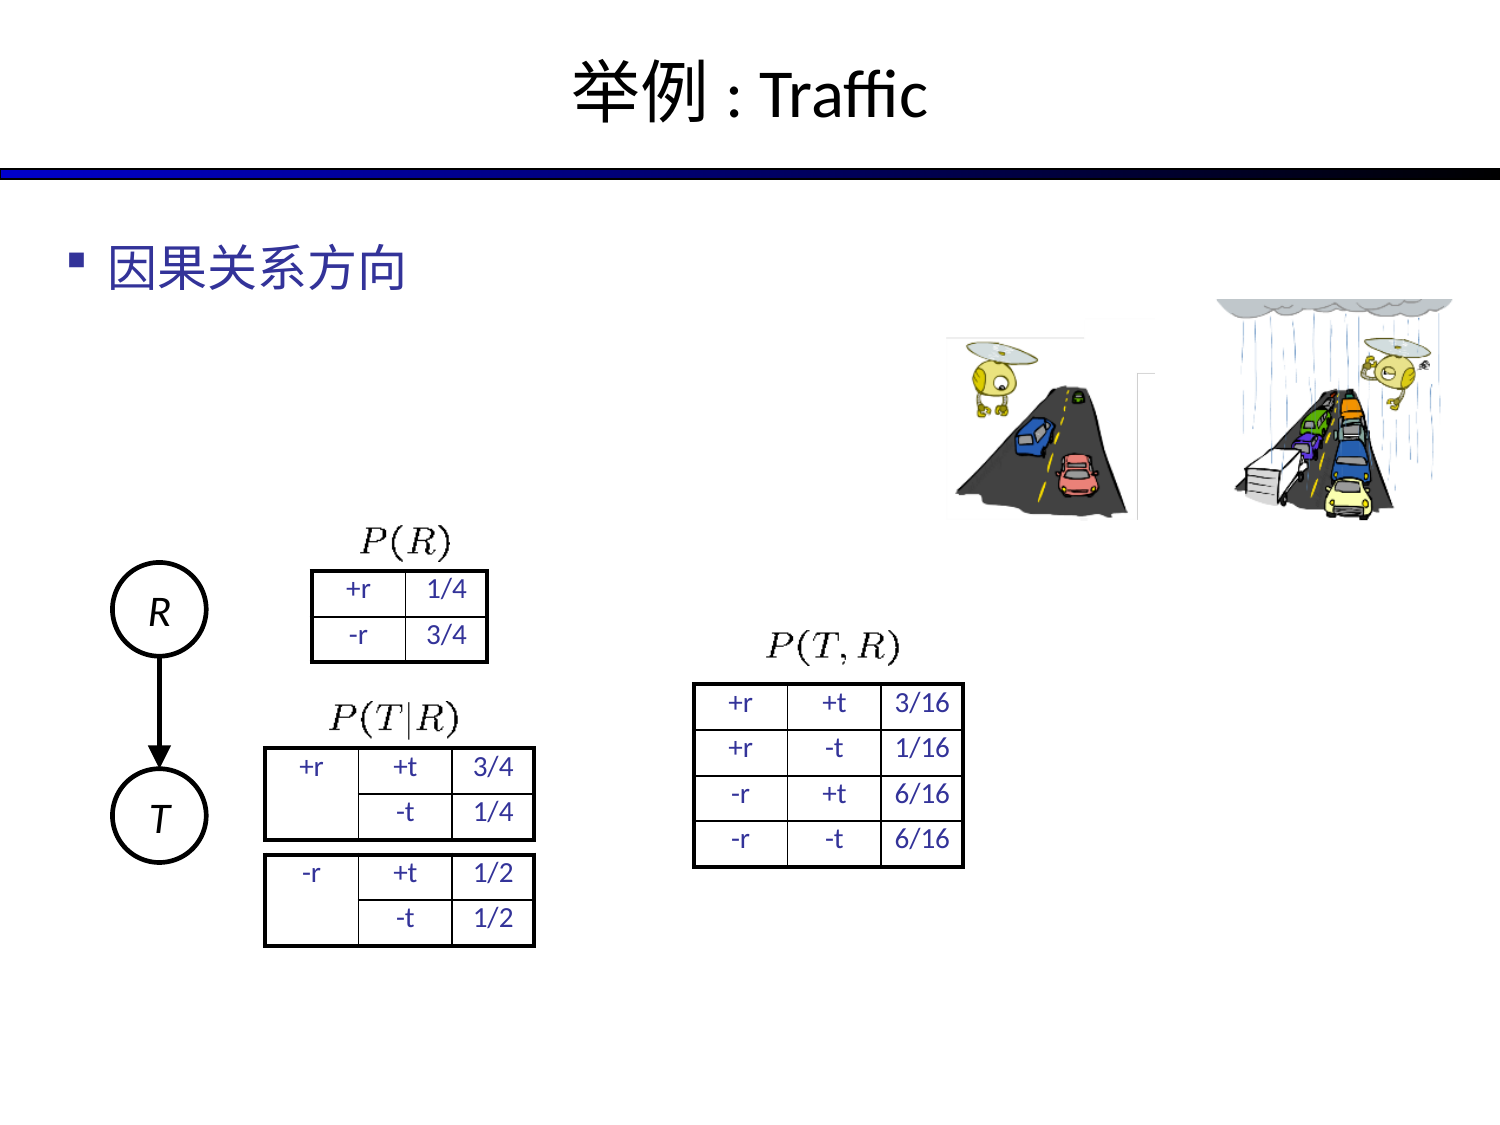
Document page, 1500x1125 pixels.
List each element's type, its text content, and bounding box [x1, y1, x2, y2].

table_cell -r [314, 618, 405, 660]
text_box T [112, 768, 207, 863]
table_cell 6/16 [882, 777, 961, 820]
picture [937, 299, 1490, 532]
table_cell 3/4 [406, 618, 485, 660]
table_header 1/4 [406, 573, 485, 616]
table_cell -t [359, 795, 451, 838]
table_header +r [267, 750, 358, 838]
table_cell 6/16 [882, 822, 961, 865]
table_header +t [359, 750, 451, 793]
picture [327, 701, 459, 741]
table_cell 1/16 [882, 731, 961, 775]
table_cell 1/4 [453, 795, 532, 838]
table_header 1/2 [453, 857, 532, 899]
table_cell -t [788, 822, 880, 865]
table_header 3/16 [882, 686, 961, 729]
table_cell -t [359, 901, 451, 944]
picture [358, 524, 450, 562]
table_header +r [696, 686, 787, 729]
table_header +t [788, 686, 880, 729]
title 举例: Traffic [0, 0, 1500, 184]
table_header +t [359, 857, 451, 899]
table_cell 1/2 [453, 901, 532, 944]
text_box R [112, 562, 207, 657]
picture [764, 628, 900, 667]
table_cell +r [696, 731, 787, 775]
table_cell +t [788, 777, 880, 820]
table_header 3/4 [453, 750, 532, 793]
table_cell -r [696, 822, 787, 865]
table_cell -r [696, 777, 787, 820]
table_header -r [267, 857, 358, 944]
table_cell -t [788, 731, 880, 775]
table_header +r [314, 573, 405, 616]
list 因果关系方向 [49, 228, 1451, 1006]
